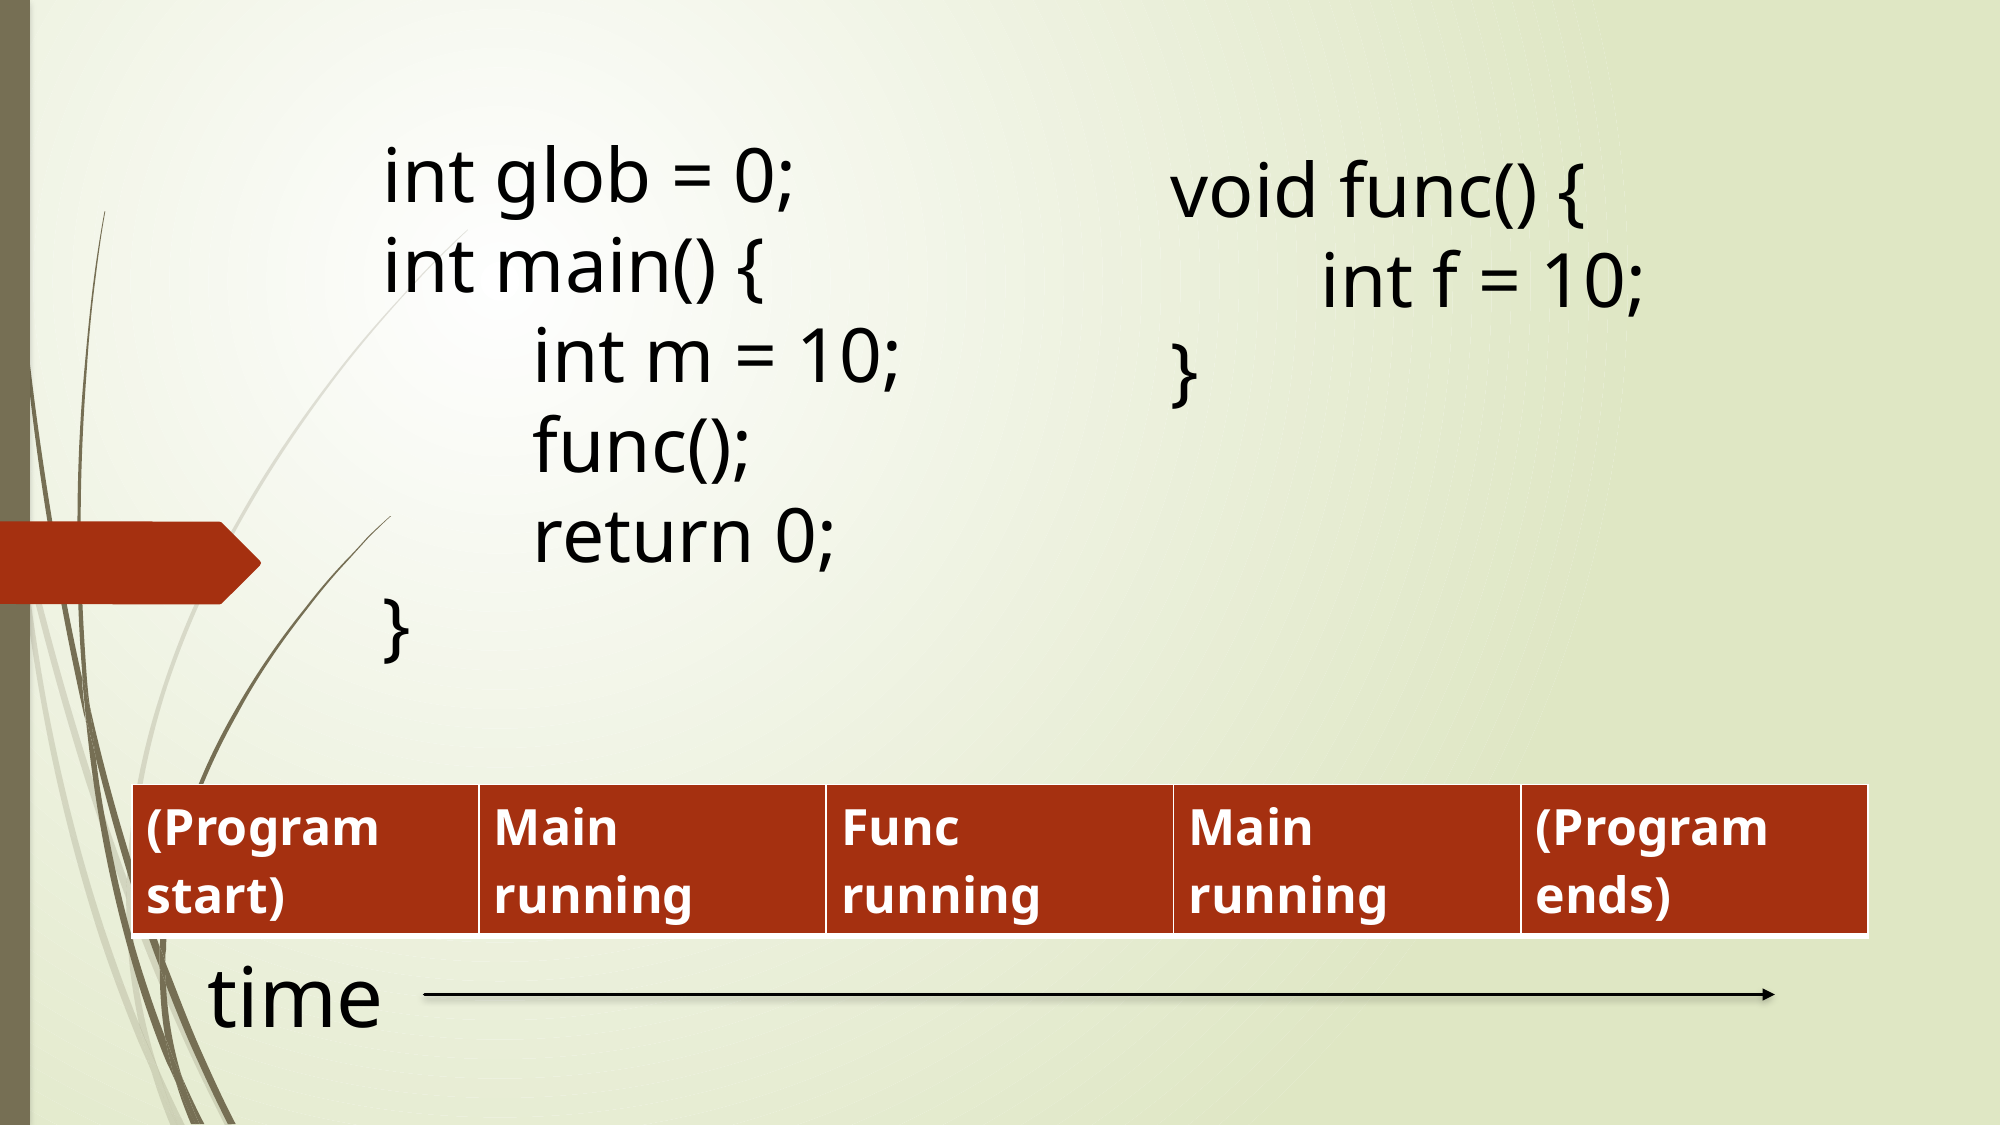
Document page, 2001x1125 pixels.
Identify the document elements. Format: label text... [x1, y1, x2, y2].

table_header (Program ends) [1522, 785, 1867, 933]
title int glob = 0; int main() { int m = 10; func(); return 0; } [367, 107, 1031, 330]
text_box void func() { int f = 10; } [1156, 135, 1752, 330]
table_header (Program start) [133, 785, 478, 933]
text_box time [192, 936, 425, 1052]
table_header Main running [1174, 808, 1520, 933]
table_header Main running [480, 808, 825, 933]
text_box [174, 330, 1819, 799]
table_header Func running [827, 808, 1173, 933]
